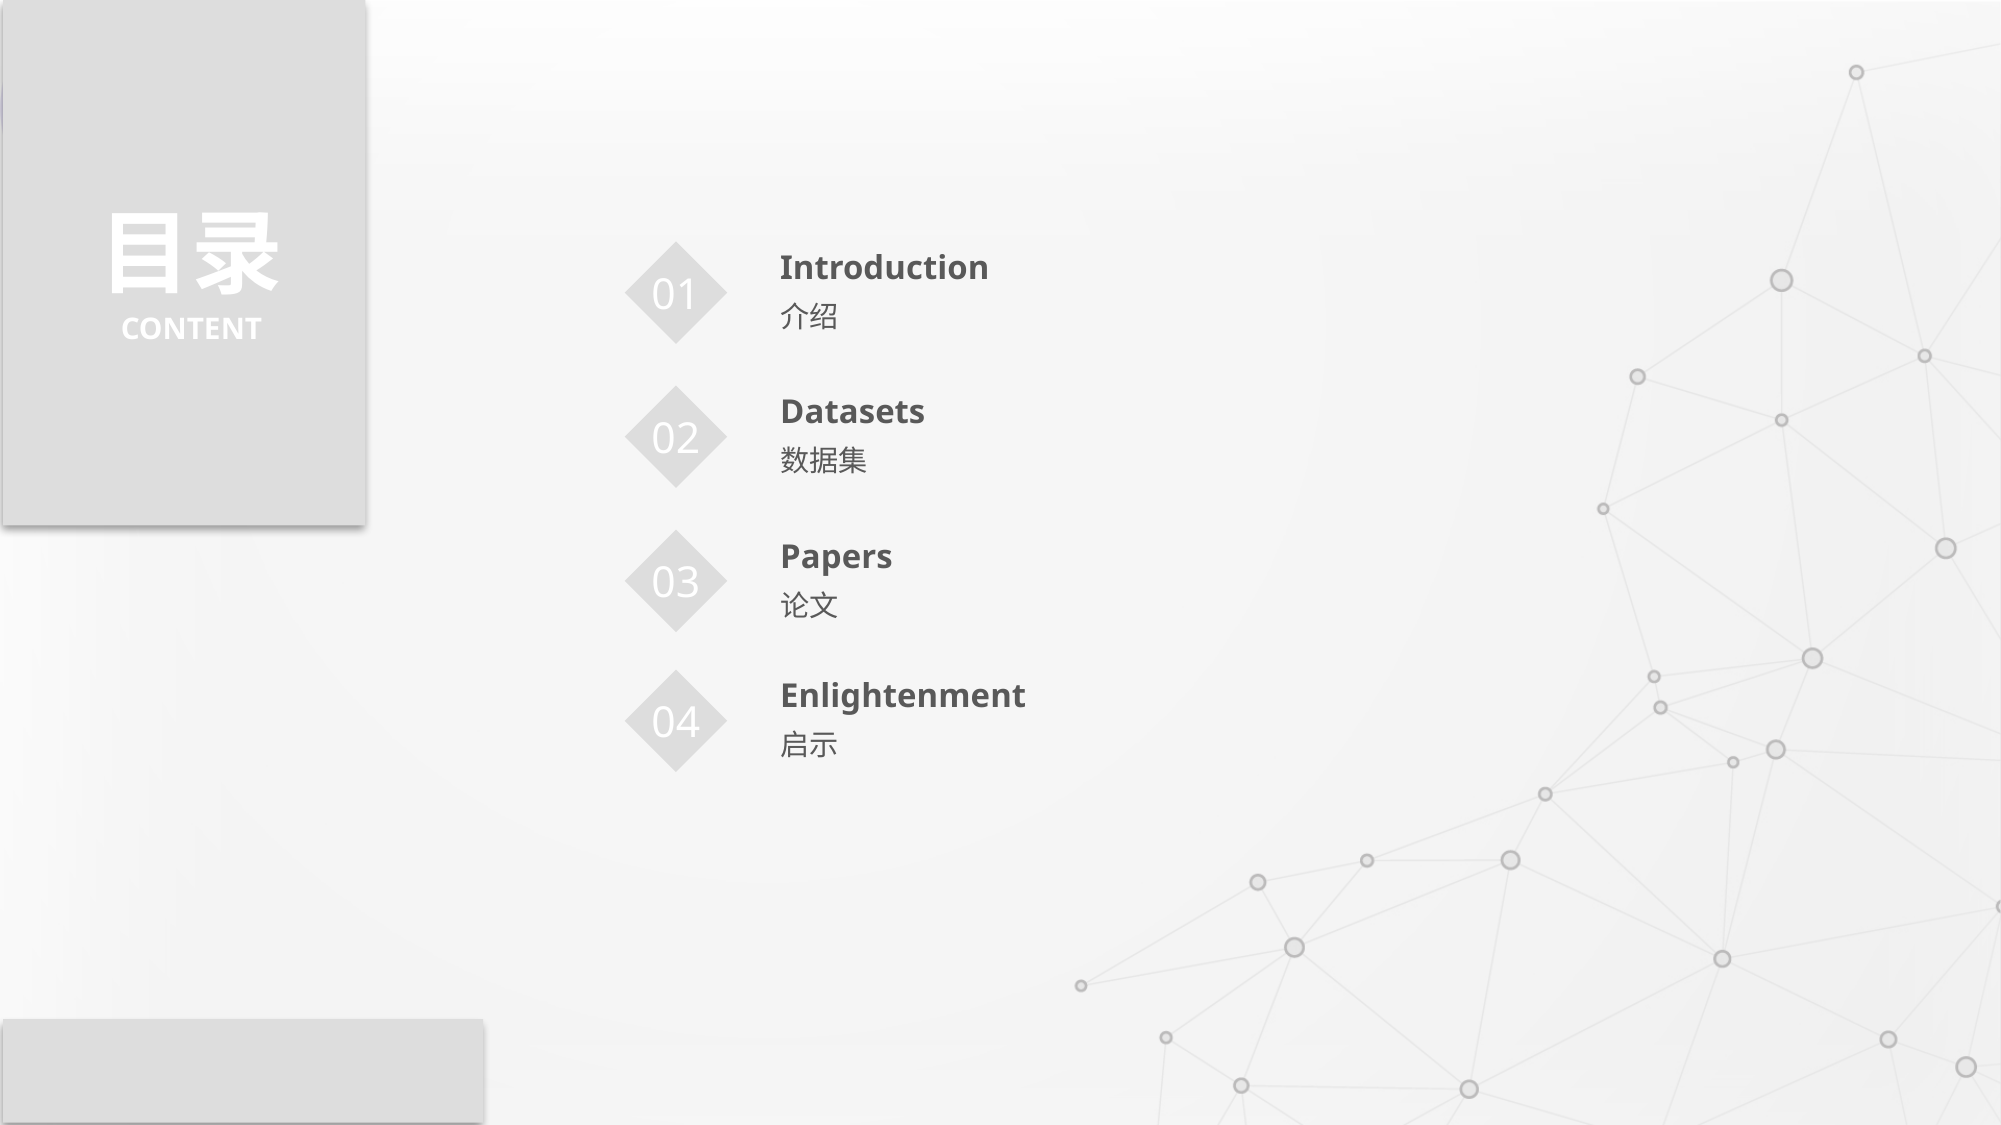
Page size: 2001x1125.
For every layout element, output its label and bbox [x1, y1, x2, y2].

text_box [624, 669, 1352, 773]
text_box [624, 241, 1352, 344]
text_box [624, 529, 1352, 633]
text_box [3, 0, 366, 526]
text_box [624, 385, 1352, 488]
text_box [2, 1018, 484, 1124]
